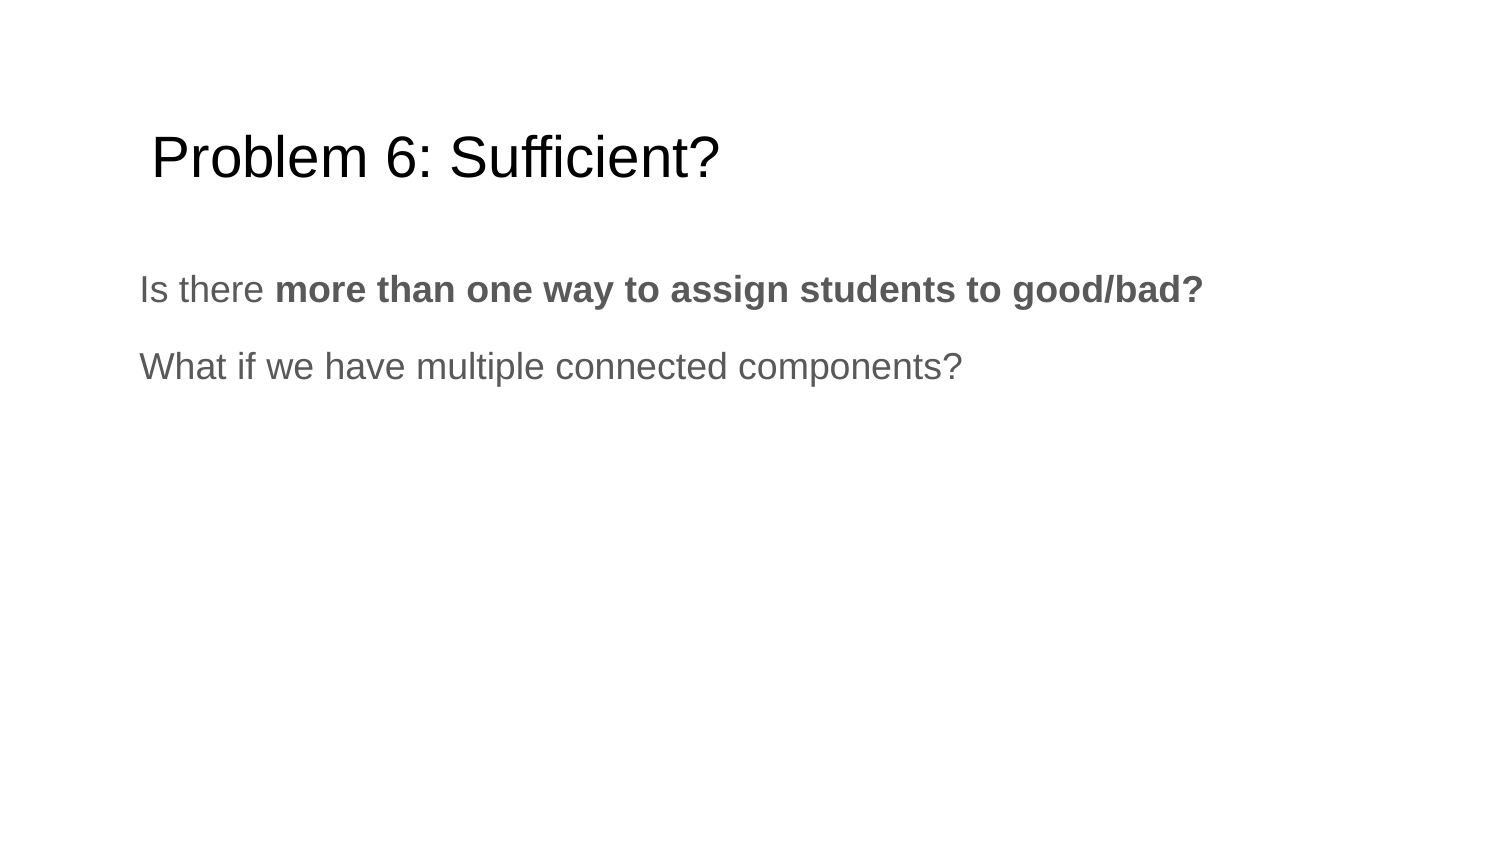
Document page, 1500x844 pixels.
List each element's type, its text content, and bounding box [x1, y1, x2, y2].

list Is there more than one way to assign students to good/bad? What if we have multiple connected components? [128, 253, 1376, 685]
title Problem 6: Sufficient? [140, 75, 999, 242]
